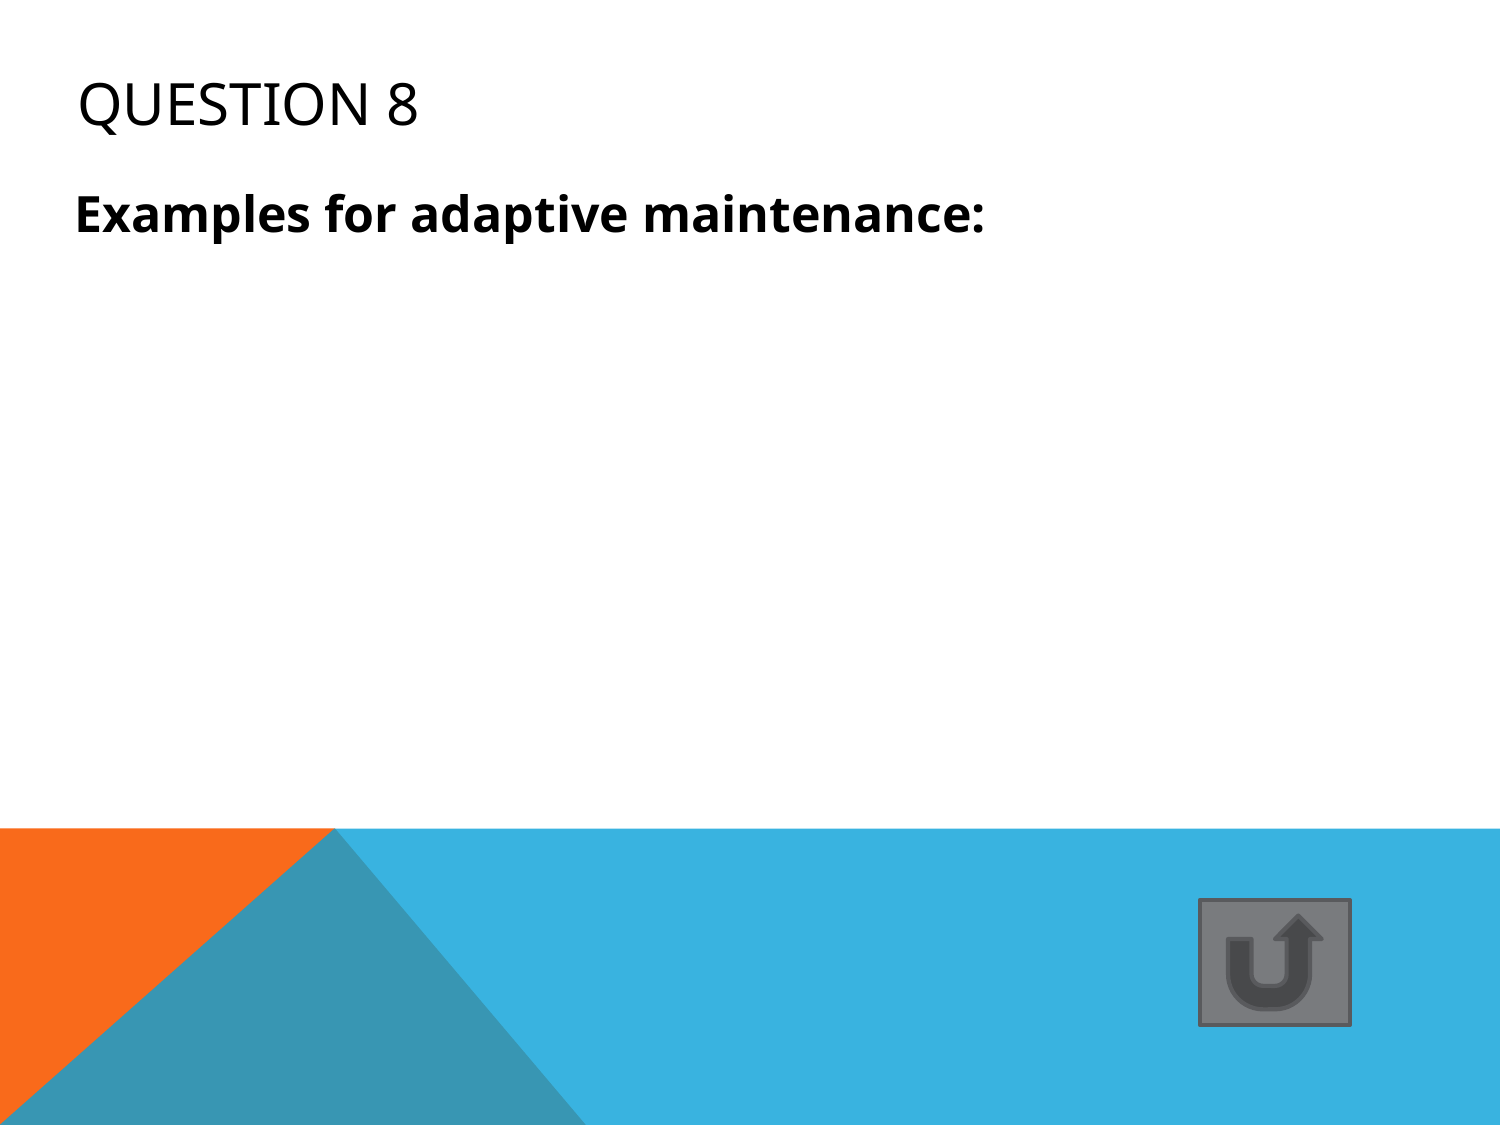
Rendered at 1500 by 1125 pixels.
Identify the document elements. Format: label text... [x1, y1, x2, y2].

title Question 8 [62, 62, 1357, 213]
list Examples for adaptive maintenance: => new products or services => new technology => new we-based system [59, 174, 1260, 688]
text_box [1198, 898, 1352, 1027]
